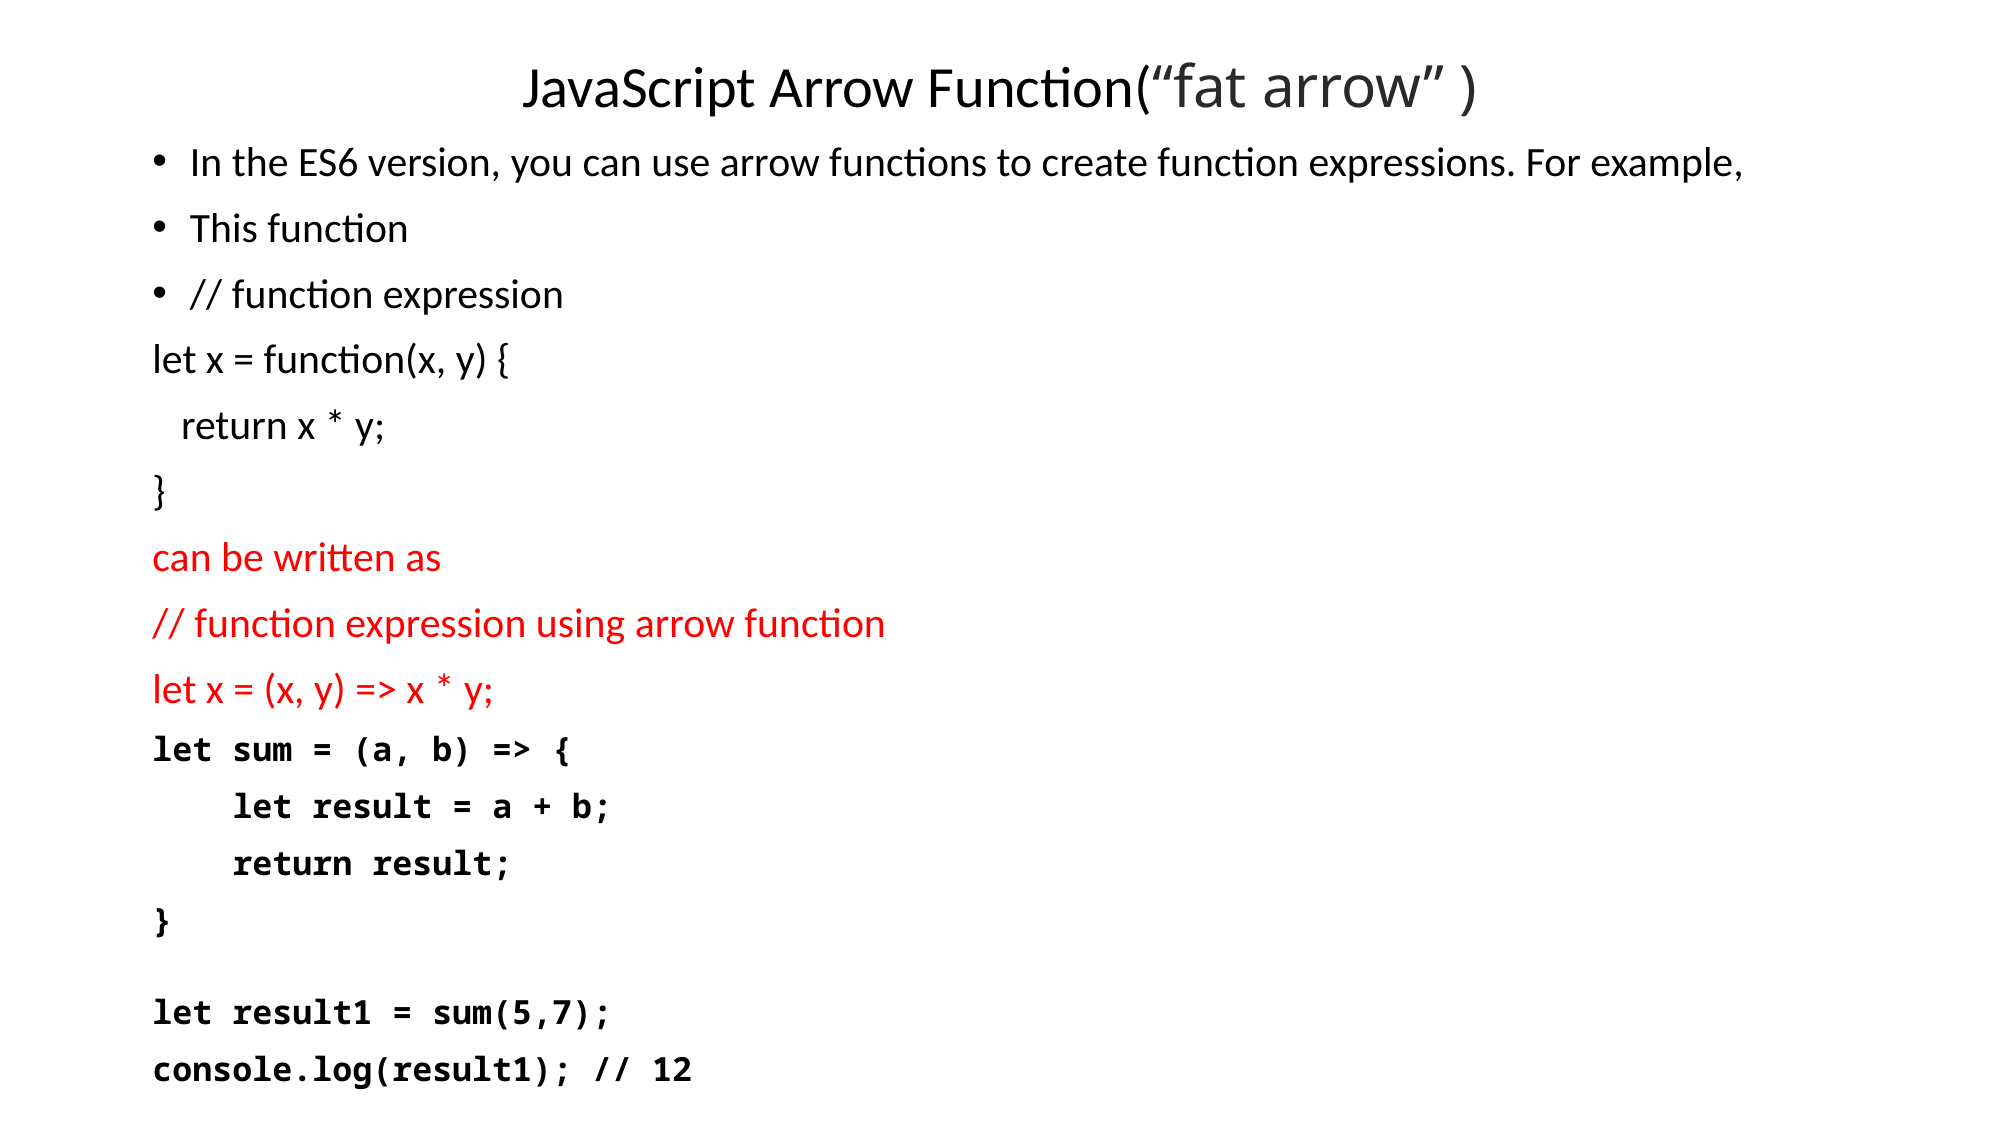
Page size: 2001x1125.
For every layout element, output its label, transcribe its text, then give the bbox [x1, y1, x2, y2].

list JavaScript Arrow Function(“fat arrow” ) In the ES6 version, you can use arrow functions to create function expressions. For example, This function // function expression let x = function(x, y) { return x * y; } can be written as // function expression using arrow function let x = (x, y) => x * y; let sum = (a, b) => { let result = a + b; return result; } let result1 = sum(5,7); console.log(result1); // 12 [137, 48, 1863, 1087]
